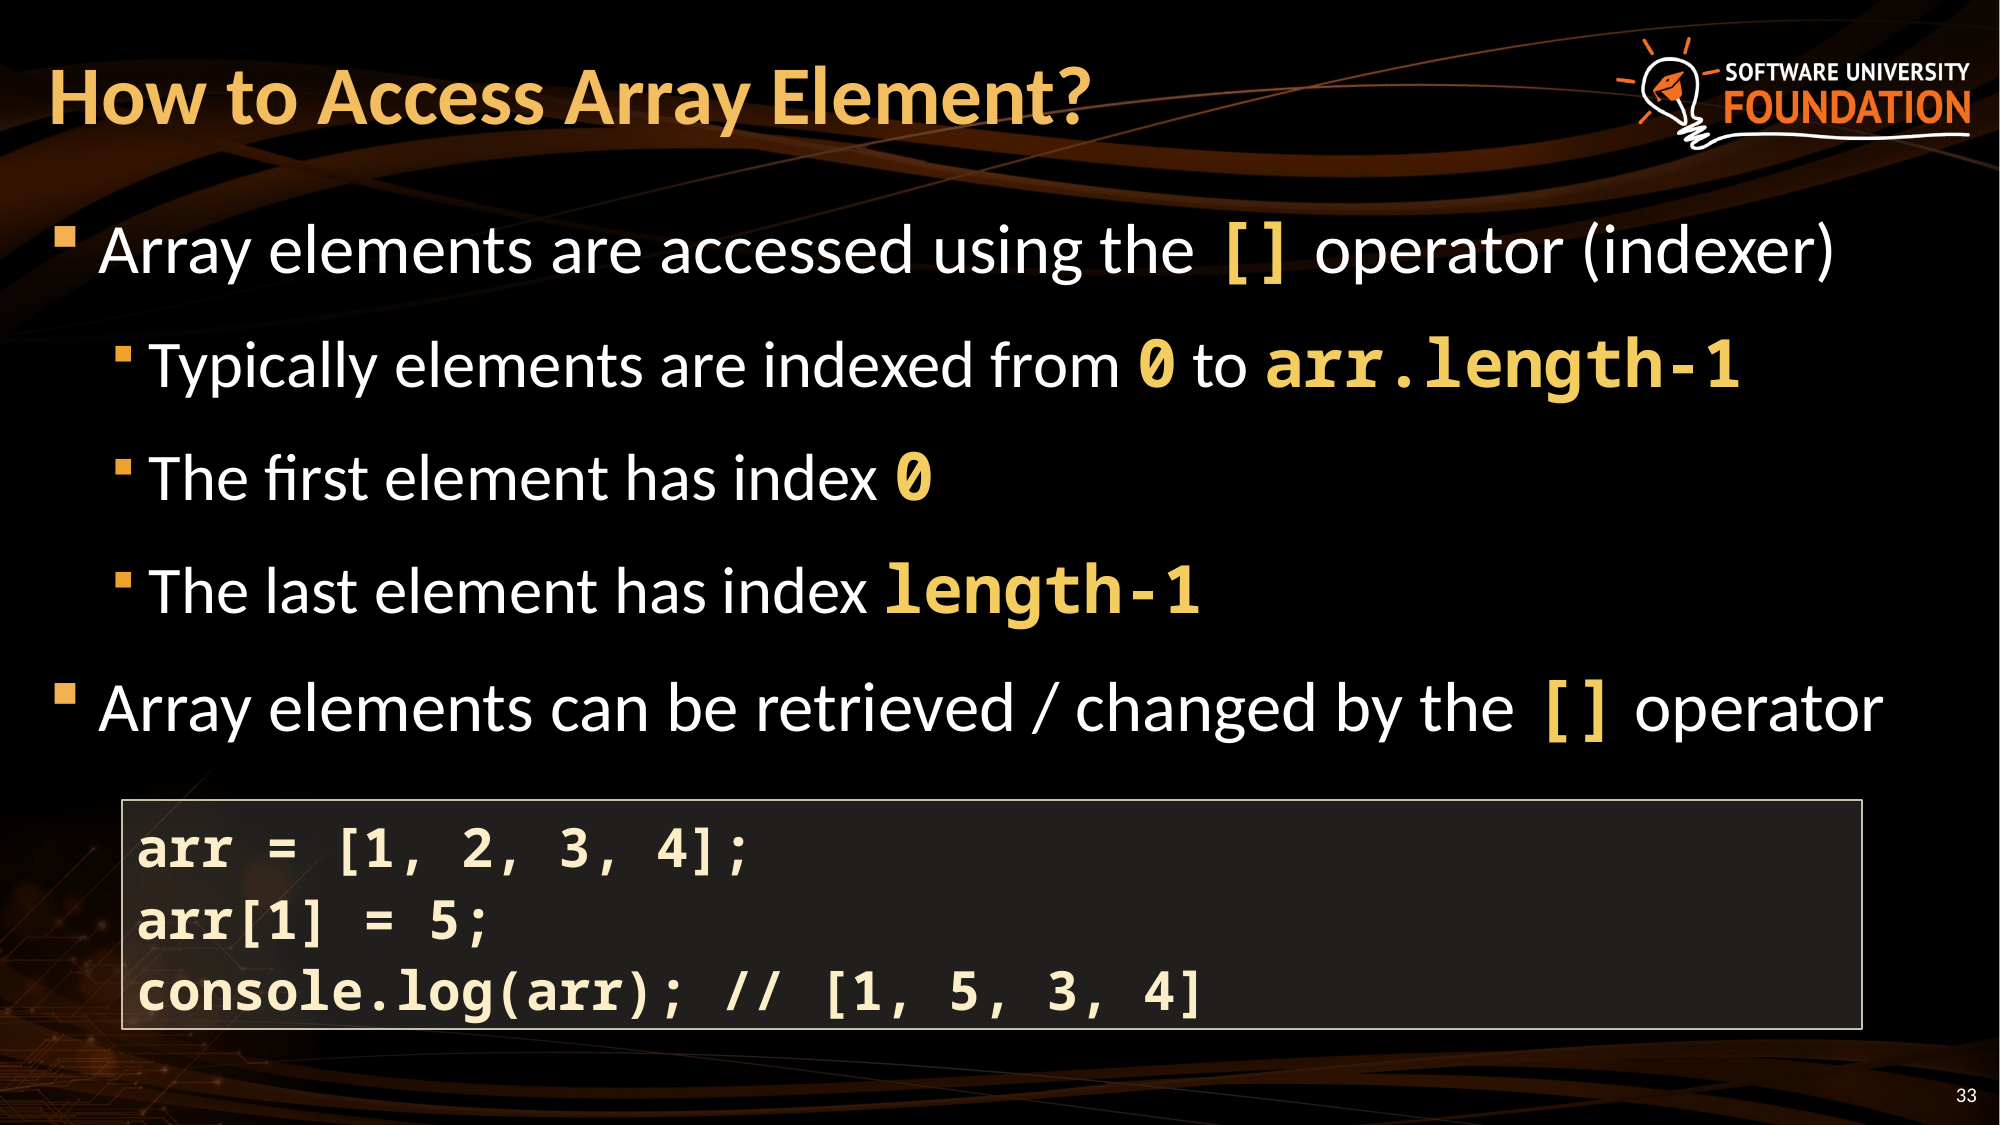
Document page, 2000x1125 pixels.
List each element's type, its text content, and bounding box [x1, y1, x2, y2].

picture [0, 0, 2000, 1125]
slide_number 33 [1882, 1074, 1983, 1113]
list Array elements are accessed using the [] operator (indexer) Typically elements are indexed from 0 to arr.length-1 The first element has index 0 The last element has index length-1 Array elements can be retrieved / changed by the [] operator [31, 188, 1968, 1103]
text_box arr = [1, 2, 3, 4]; arr[1] = 5; console.log(arr); // [1, 5, 3, 4] [121, 799, 1863, 1030]
title How to Access Array Element? [30, 6, 1602, 189]
